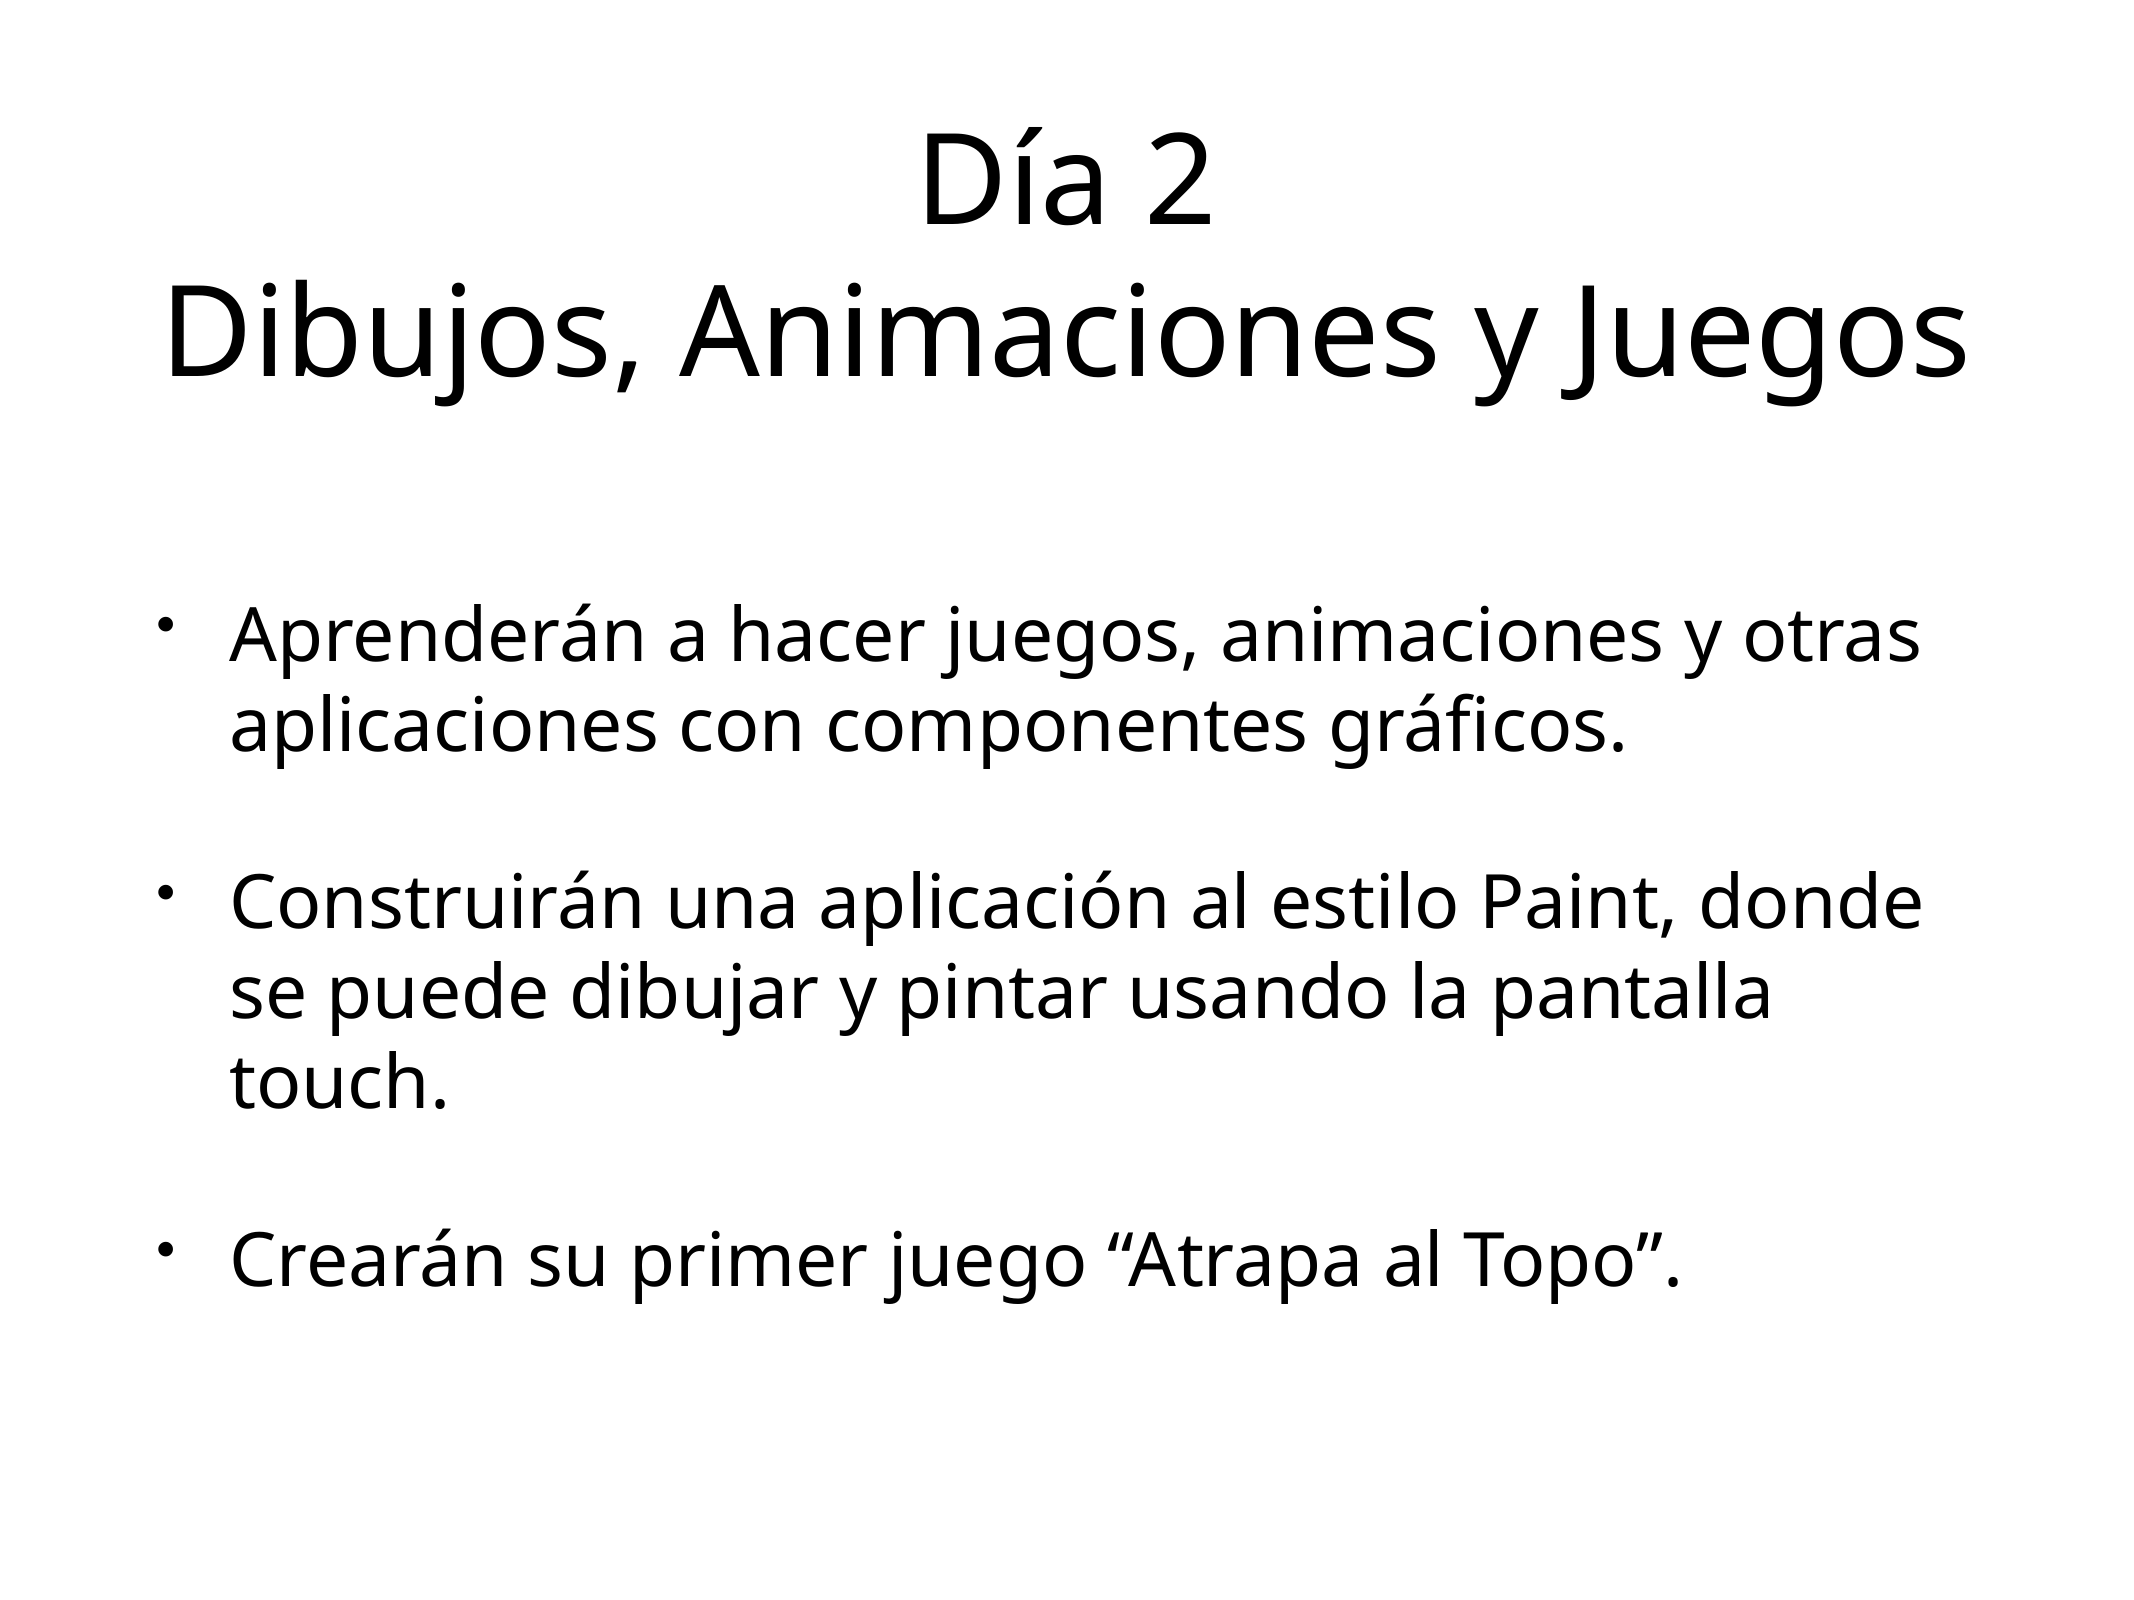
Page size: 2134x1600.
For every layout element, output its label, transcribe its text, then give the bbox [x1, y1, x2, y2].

title Día 2 Dibujos, Animaciones y Juegos [155, 72, 1978, 427]
list Aprenderán a hacer juegos, animaciones y otras aplicaciones con componentes gráficos. Construirán una aplicación al estilo Paint, donde se puede dibujar y pintar usando la pantalla touch. Crearán su primer juego “Atrapa al Topo”. [155, 427, 1978, 1460]
